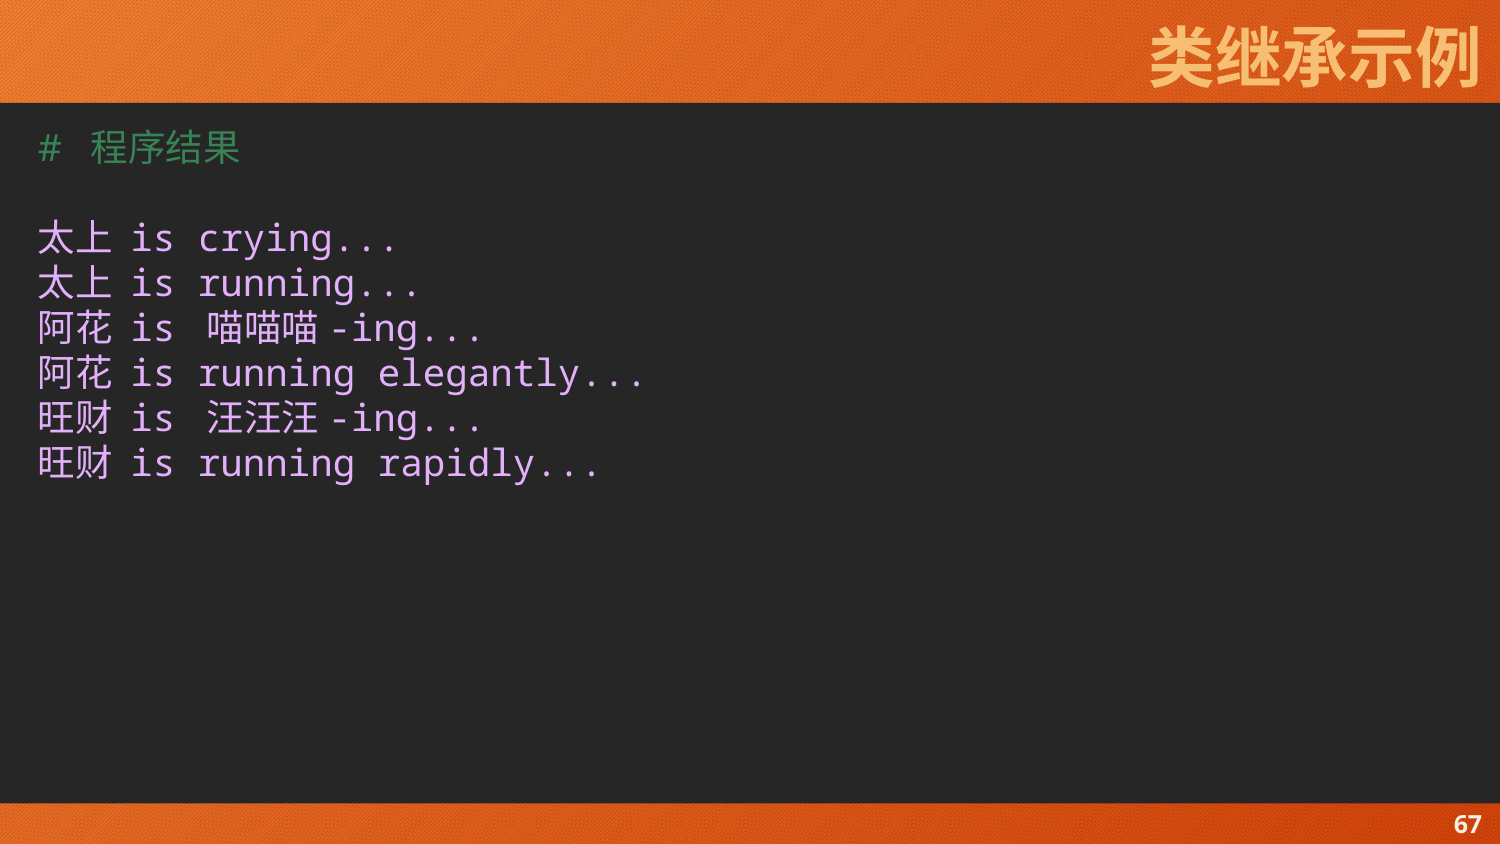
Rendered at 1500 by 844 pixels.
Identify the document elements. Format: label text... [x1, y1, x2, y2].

title 类继承示例 [12, 0, 1489, 112]
list # 程序结果 太上 is crying... 太上 is running... 阿花 is 喵喵喵-ing... 阿花 is running elegantly... 旺财 is 汪汪汪-ing... 旺财 is running rapidly... [31, 118, 1491, 804]
slide_number 67 [1346, 809, 1489, 843]
